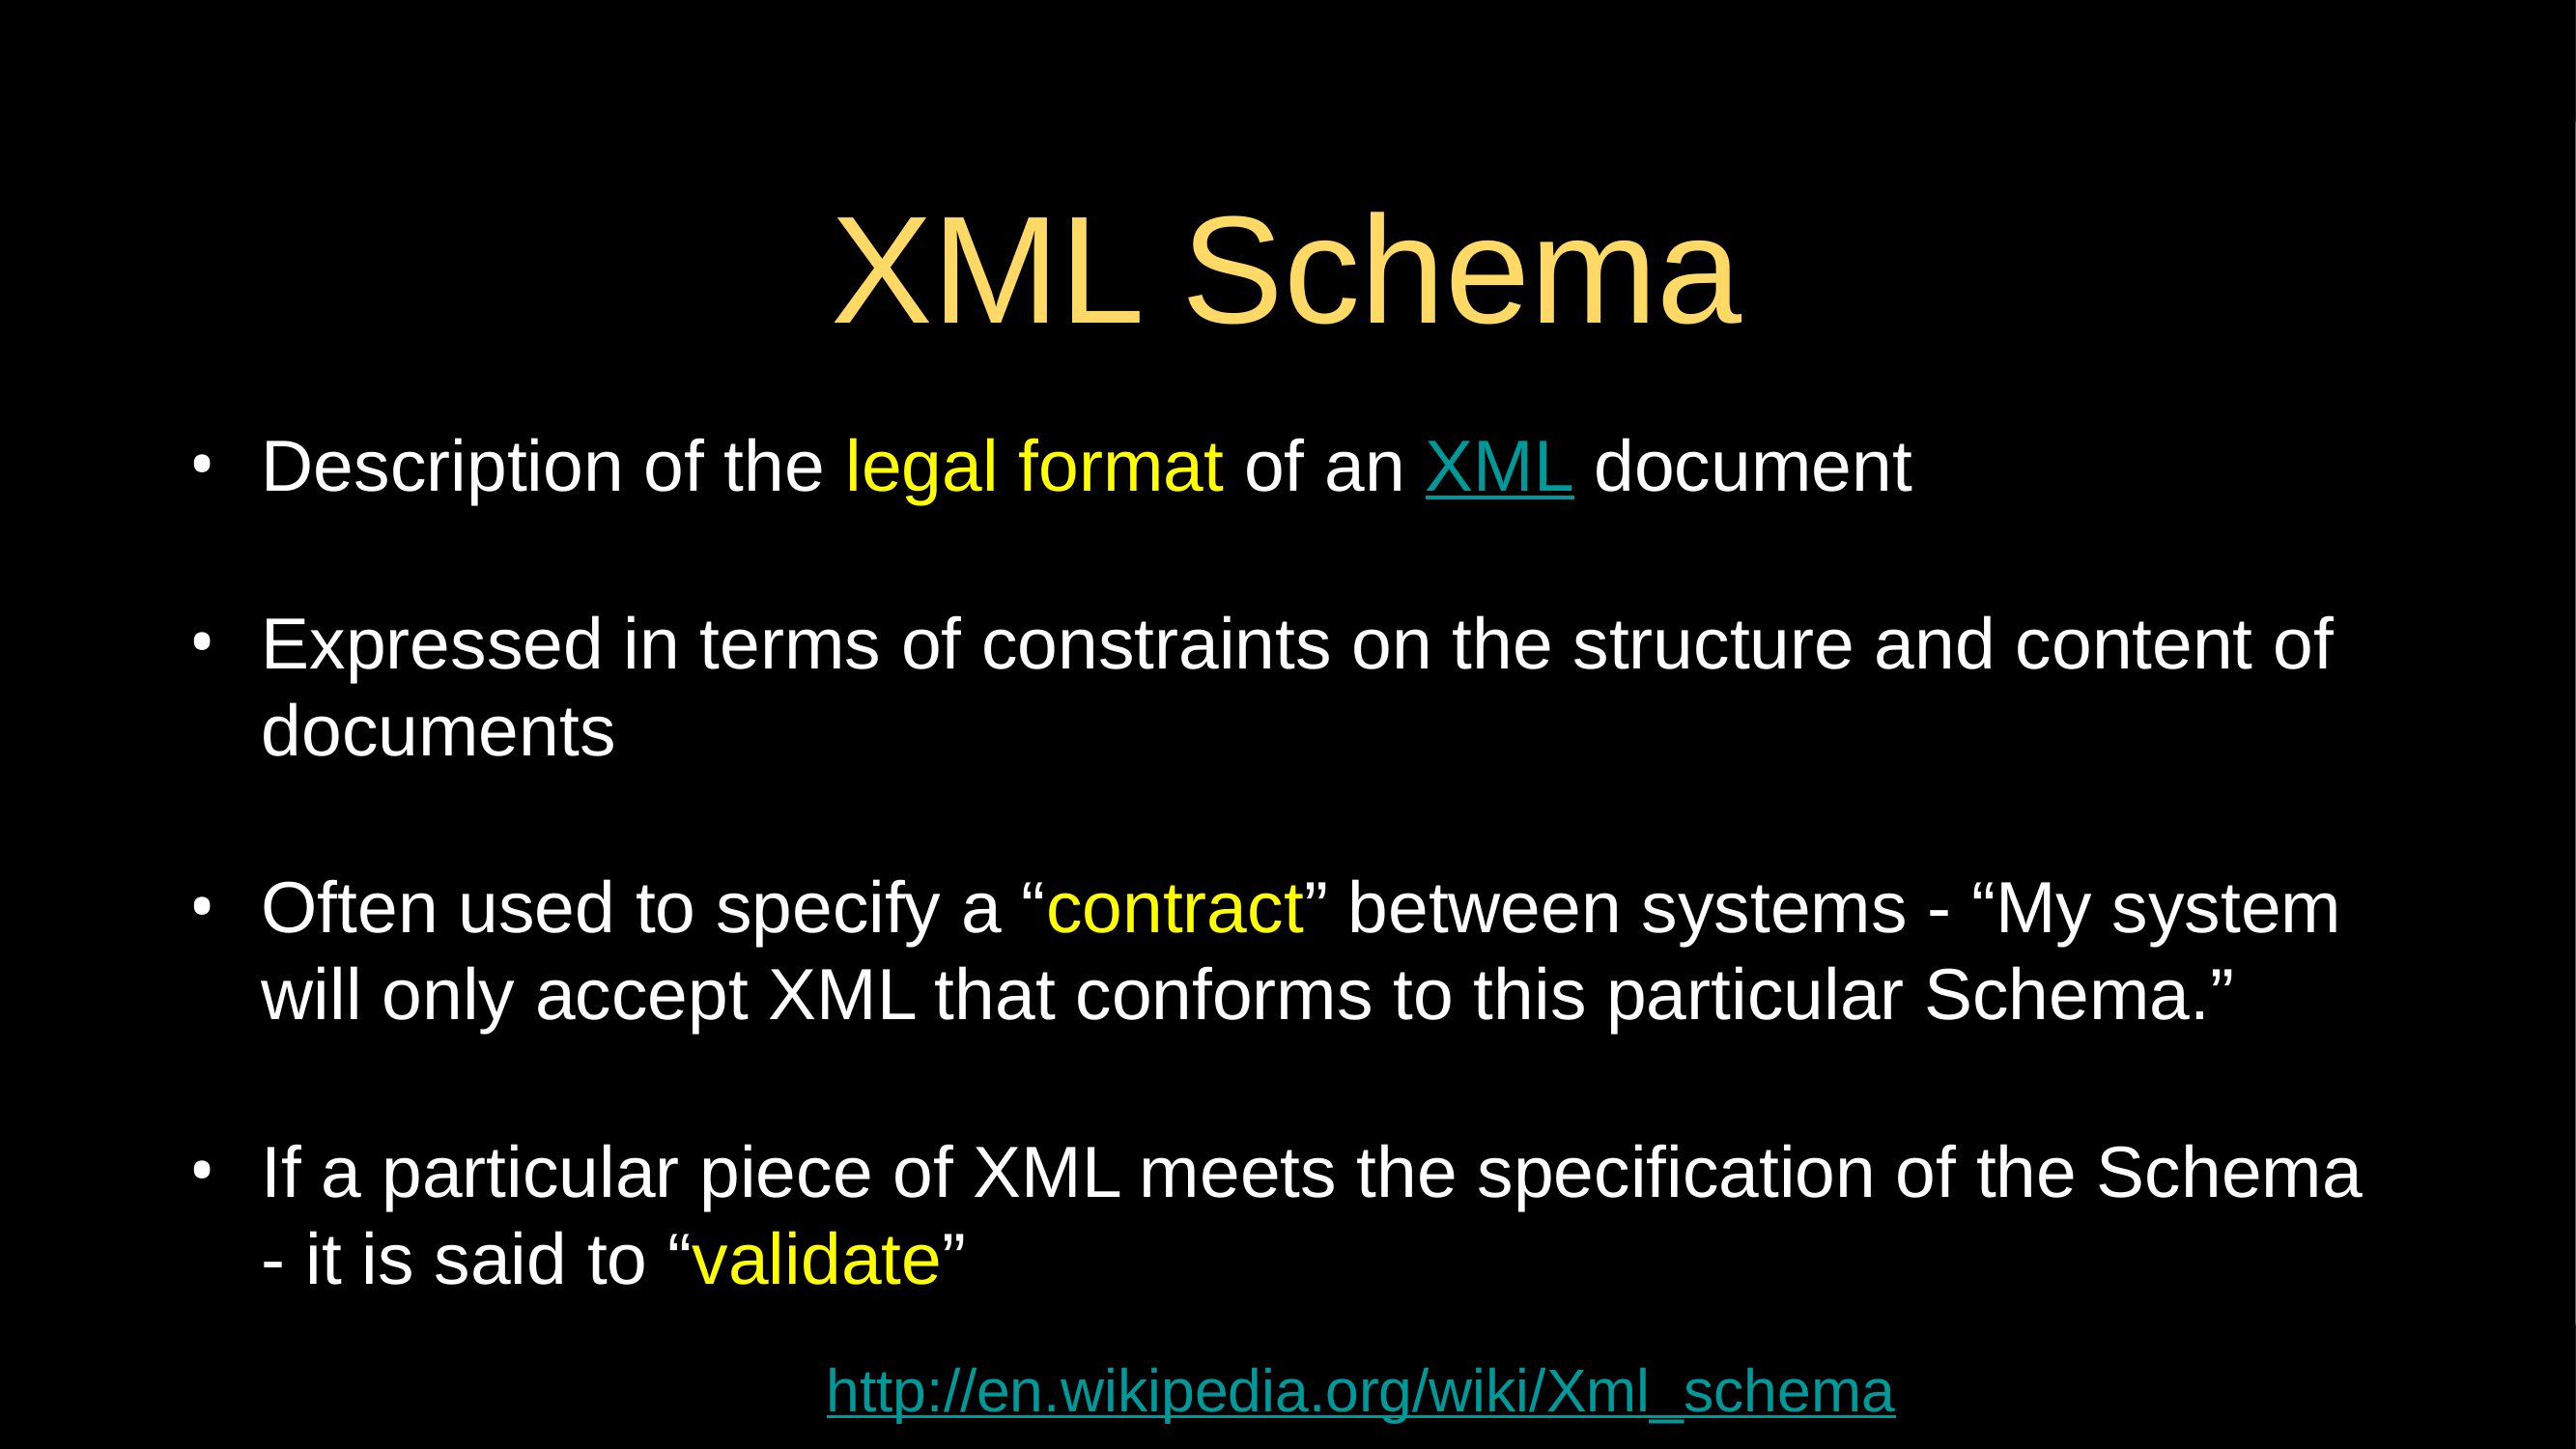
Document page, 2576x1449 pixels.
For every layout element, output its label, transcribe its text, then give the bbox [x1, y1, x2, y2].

title XML Schema [183, 121, 2391, 403]
list Description of the legal format of an XML document Expressed in terms of constraints on the structure and content of documents Often used to specify a “contract” between systems - “My system will only accept XML that conforms to this particular Schema.” If a particular piece of XML meets the specification of the Schema - it is said to “validate” [183, 412, 2391, 1317]
text_box http://en.wikipedia.org/wiki/Xml_schema [665, 1338, 2057, 1437]
